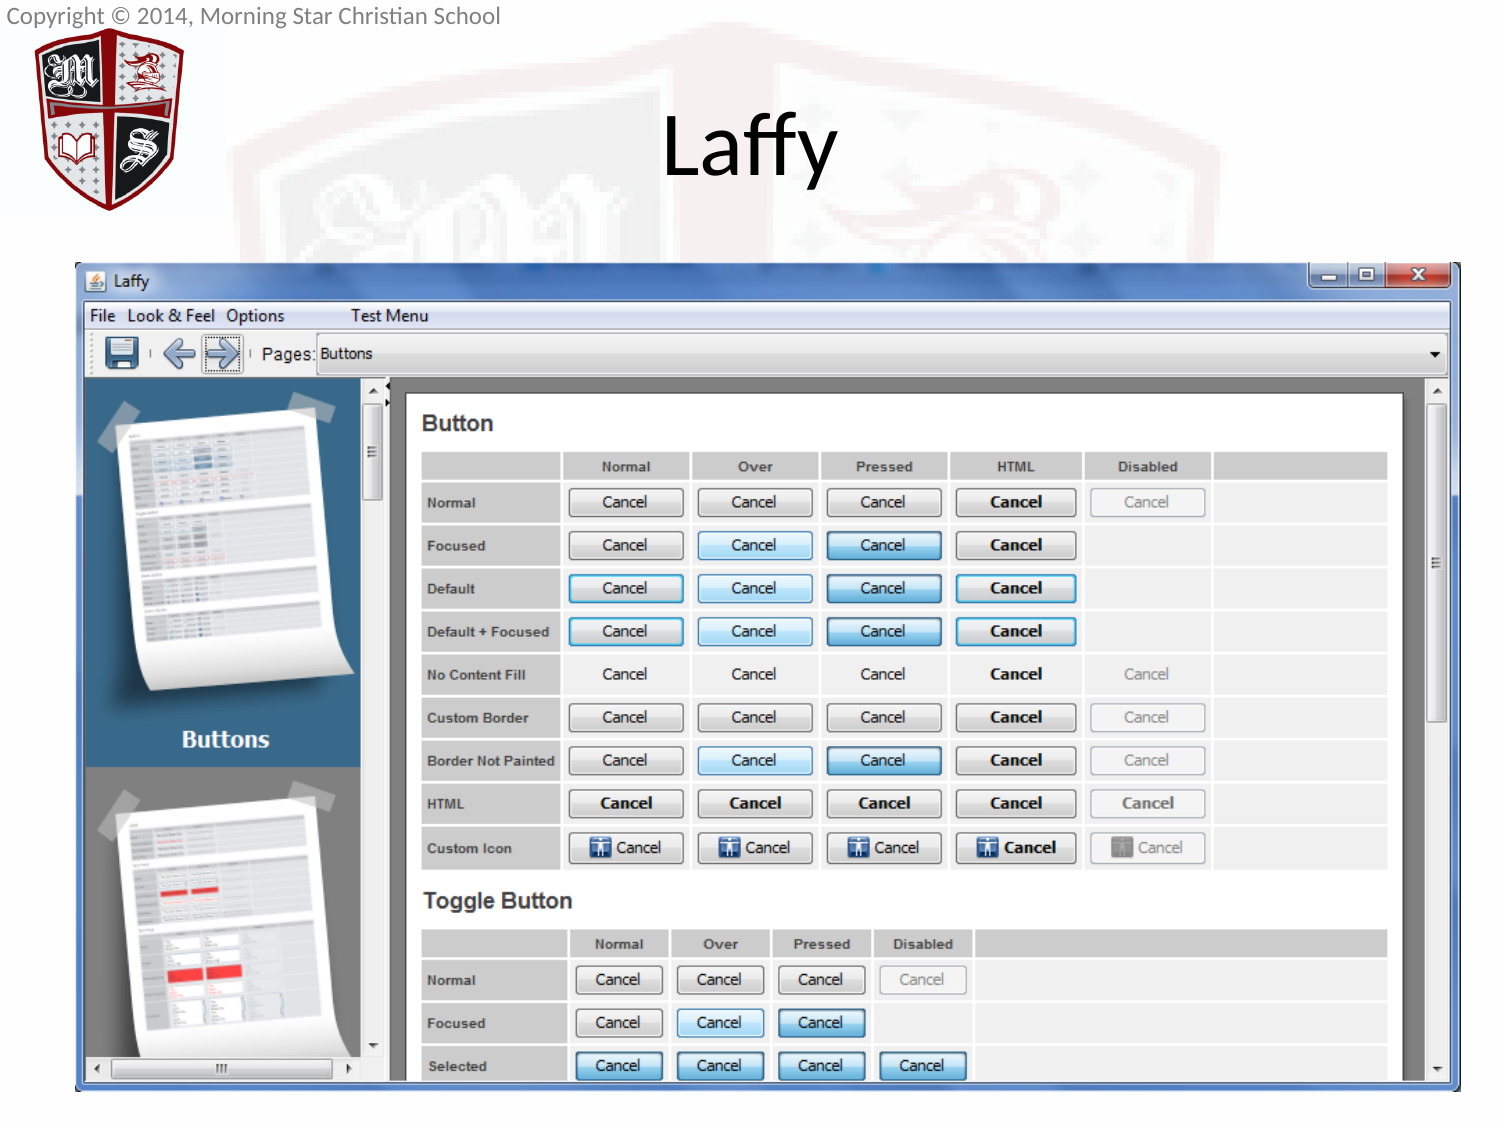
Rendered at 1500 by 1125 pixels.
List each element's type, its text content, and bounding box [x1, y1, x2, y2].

title Laffy [75, 45, 1425, 233]
picture [0, 24, 225, 217]
picture [74, 262, 1462, 1093]
